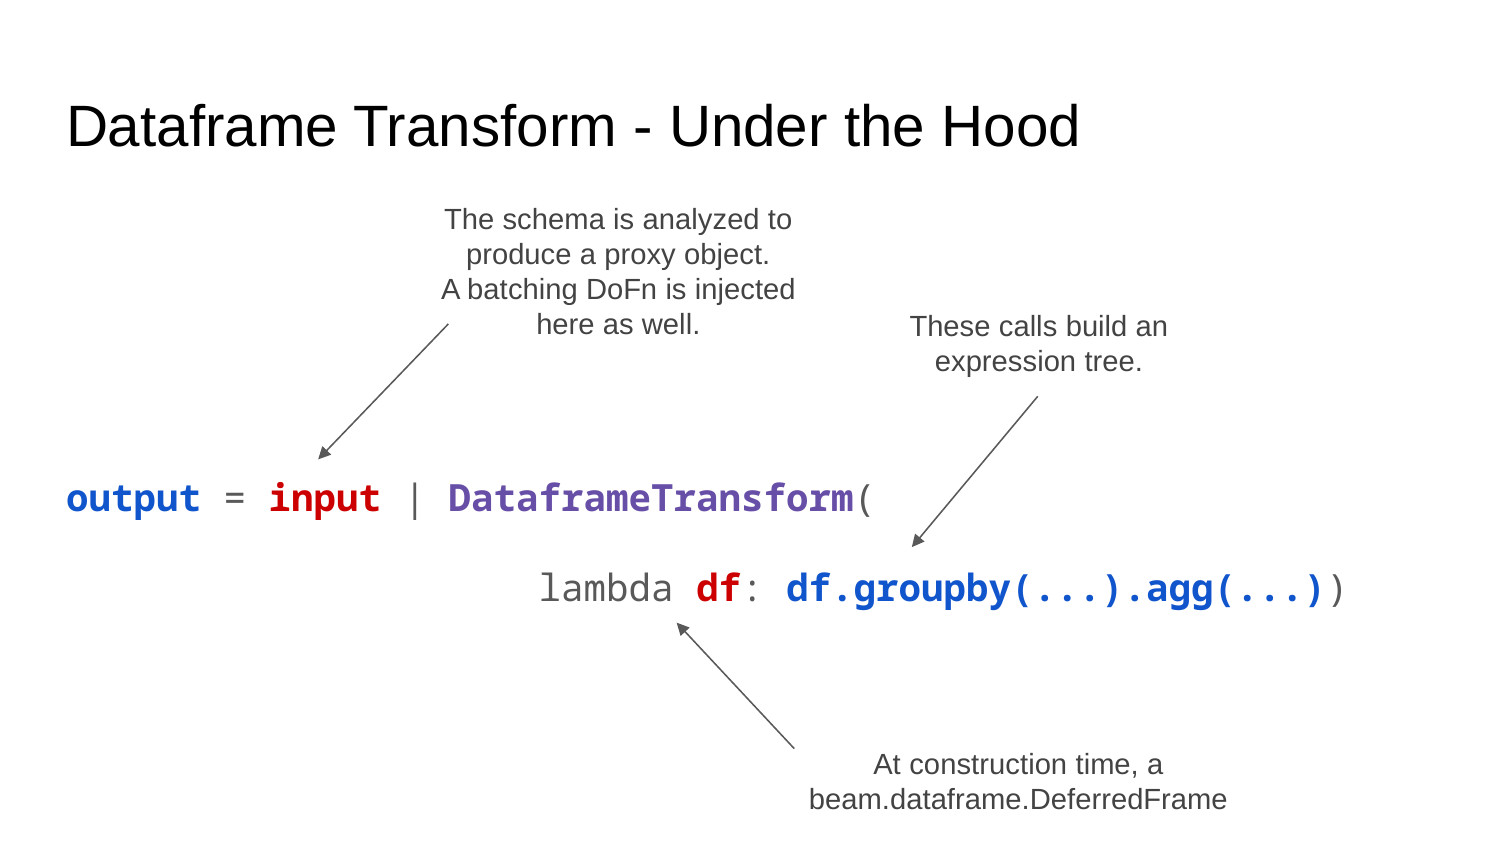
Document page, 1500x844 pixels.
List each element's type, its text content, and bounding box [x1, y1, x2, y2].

text_box These calls build an expression tree. [830, 295, 1249, 389]
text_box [911, 396, 1039, 548]
text_box The schema is analyzed to produce a proxy object. A batching DoFn is injected here as well. [409, 223, 828, 317]
title Dataframe Transform - Under the Hood [51, 72, 1449, 167]
list output = input | DataframeTransform( lambda df: df.groupby(...).agg(...)) [51, 233, 1449, 725]
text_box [317, 323, 449, 460]
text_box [676, 622, 795, 749]
text_box At construction time, a beam.dataframe.DeferredFrame [788, 733, 1249, 827]
